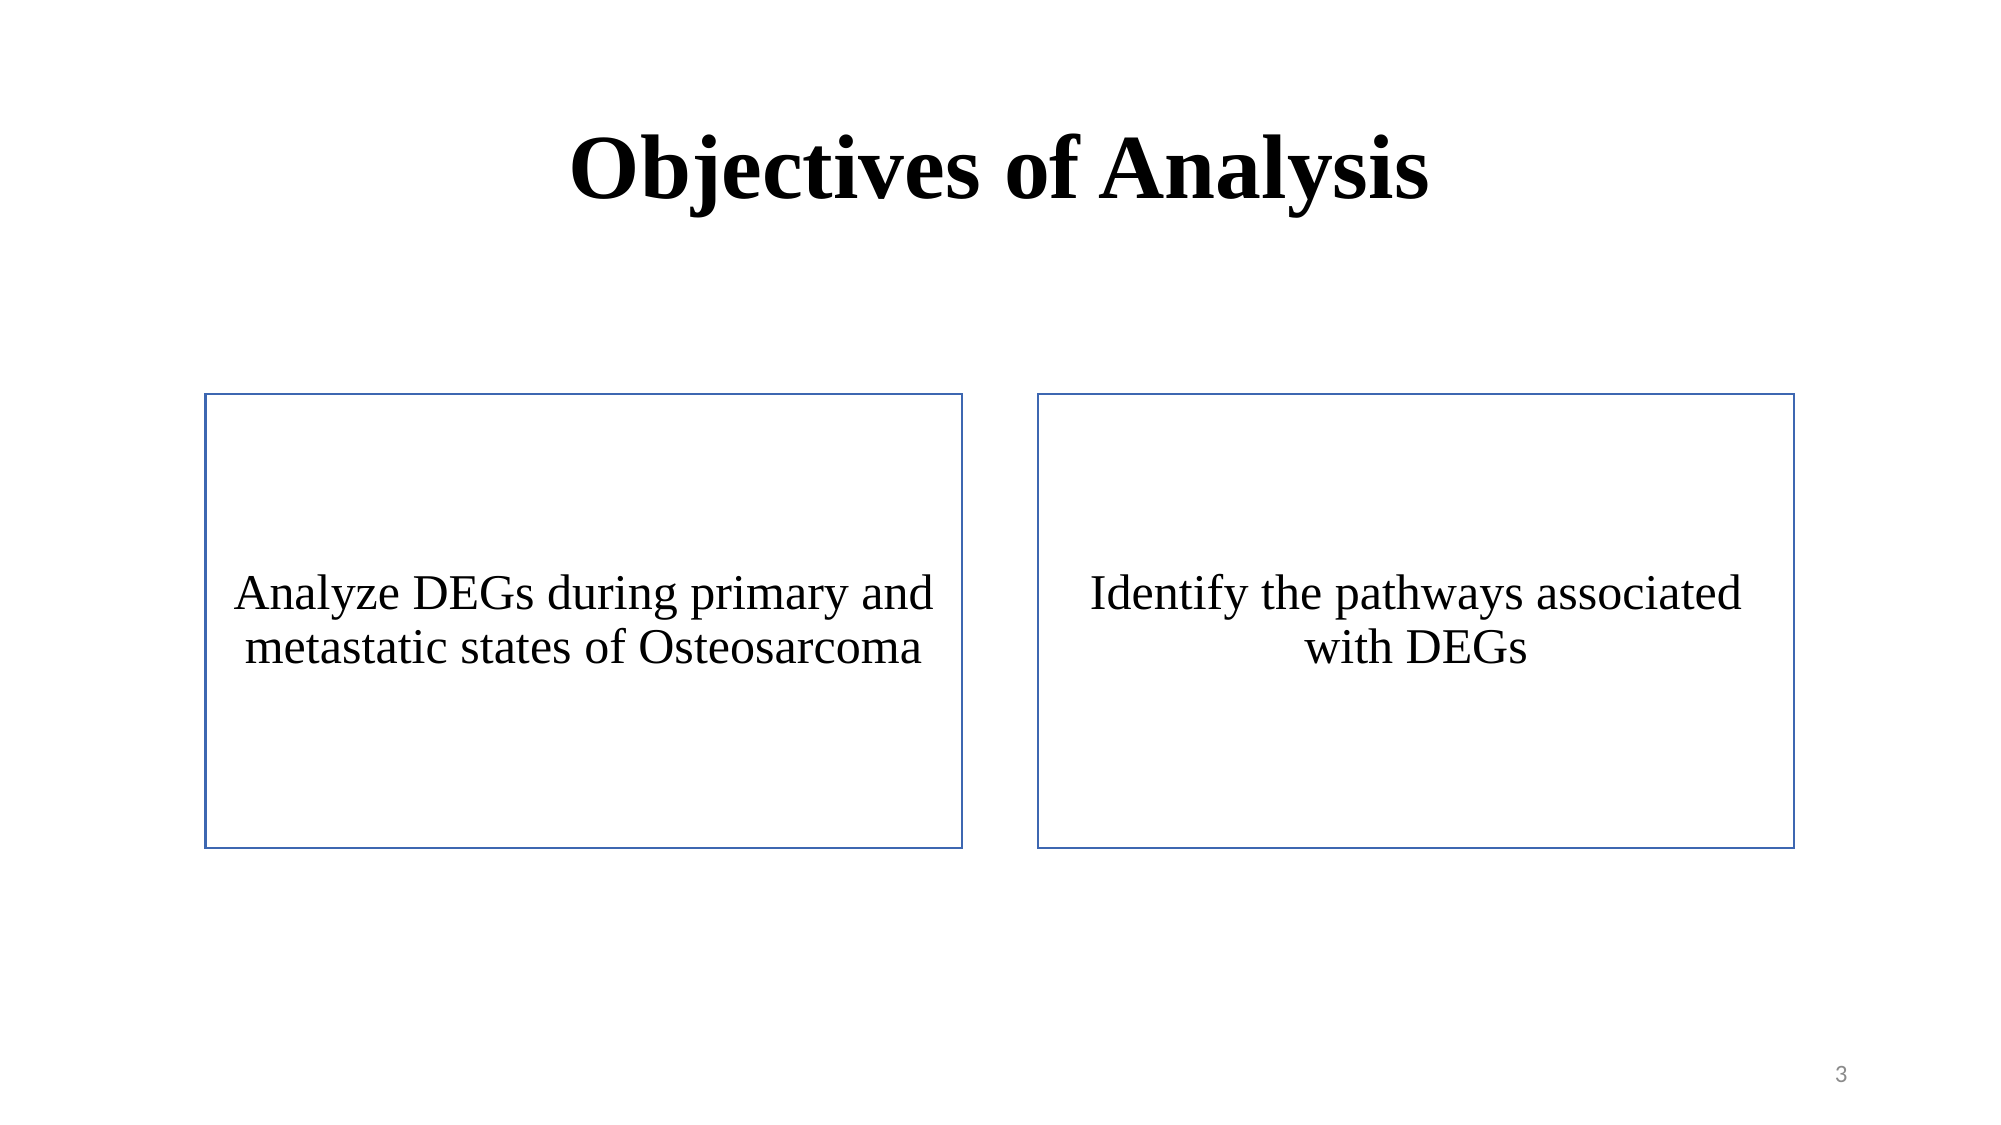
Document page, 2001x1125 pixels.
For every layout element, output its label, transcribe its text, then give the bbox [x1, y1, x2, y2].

title Objectives of Analysis [137, 59, 1863, 278]
slide_number 3 [1412, 1042, 1863, 1103]
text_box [205, 176, 1795, 1066]
